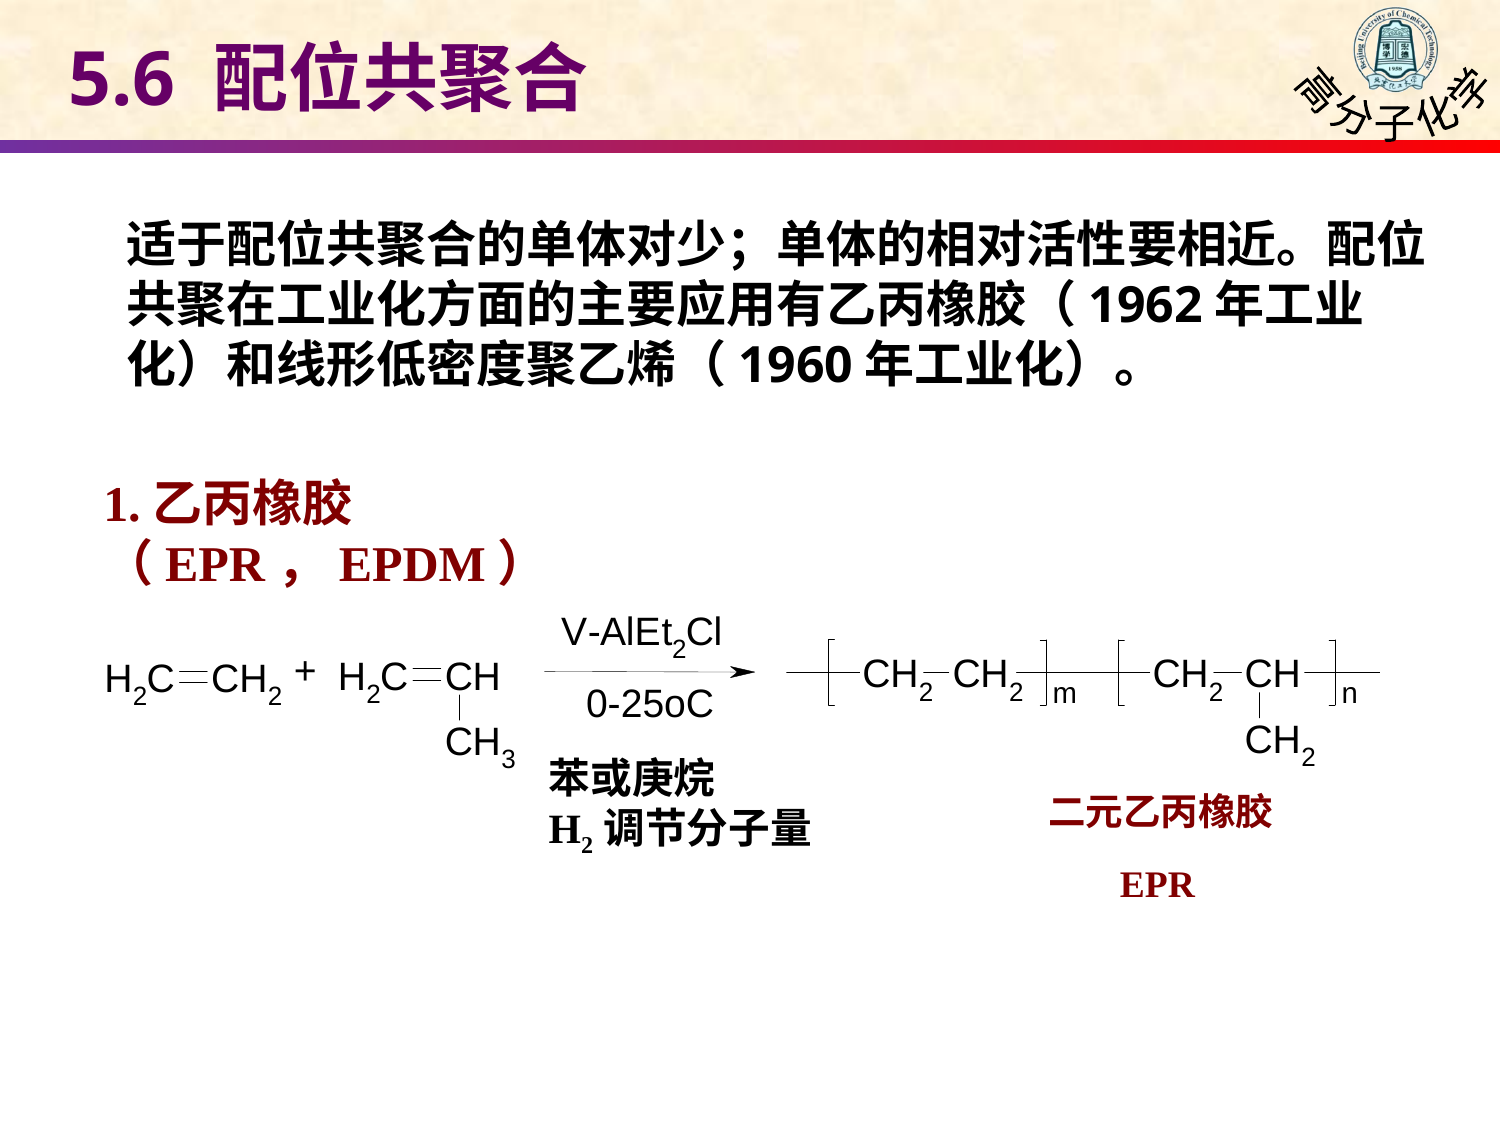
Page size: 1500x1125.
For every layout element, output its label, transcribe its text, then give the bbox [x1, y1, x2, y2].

text_box [1396, 0, 1500, 140]
text_box EPR [1105, 852, 1210, 913]
text_box [0, 140, 1500, 153]
text_box 适于配位共聚合的单体对少；单体的相对活性要相近。配位共聚在工业化方面的主要应用有乙丙橡胶（1962年工业化）和线形低密度聚乙烯（1960年工业化）。 [112, 204, 1447, 400]
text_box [1300, 0, 1489, 125]
text_box 5.6 配位共聚合 [53, 22, 604, 128]
text_box [0, 0, 1392, 140]
text_box 苯或庚烷 H2调节分子量 [533, 783, 847, 866]
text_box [100, 609, 1401, 783]
text_box 1.乙丙橡胶 （EPR，EPDM） [88, 463, 767, 599]
text_box 二元乙丙橡胶 [1033, 783, 1388, 841]
